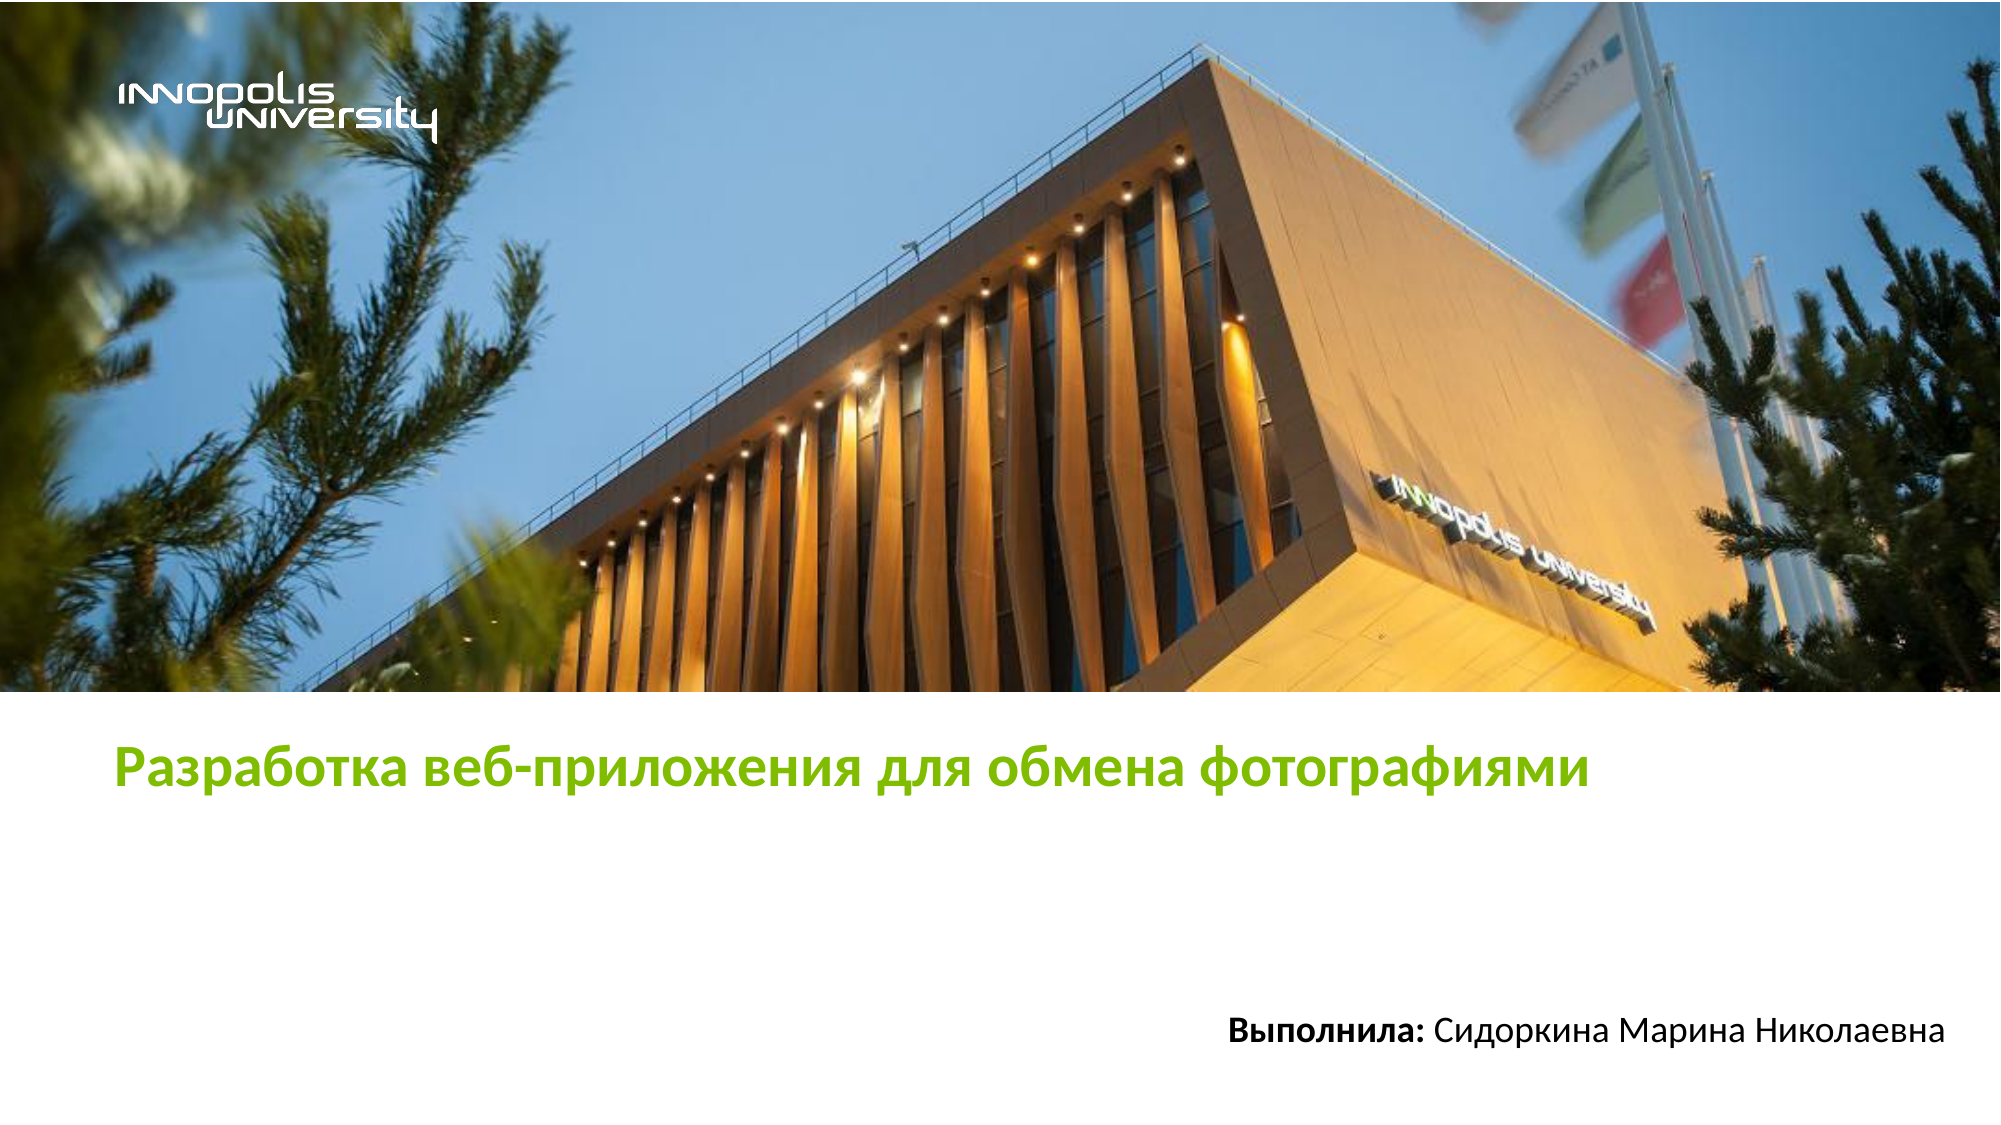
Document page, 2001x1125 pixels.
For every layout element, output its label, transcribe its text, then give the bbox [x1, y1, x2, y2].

picture [0, 2, 2000, 693]
list Выполнила: Сидоркина Марина Николаевна [1220, 1002, 1970, 1059]
title Разработка веб-приложения для обмена фотографиями [106, 726, 1611, 825]
